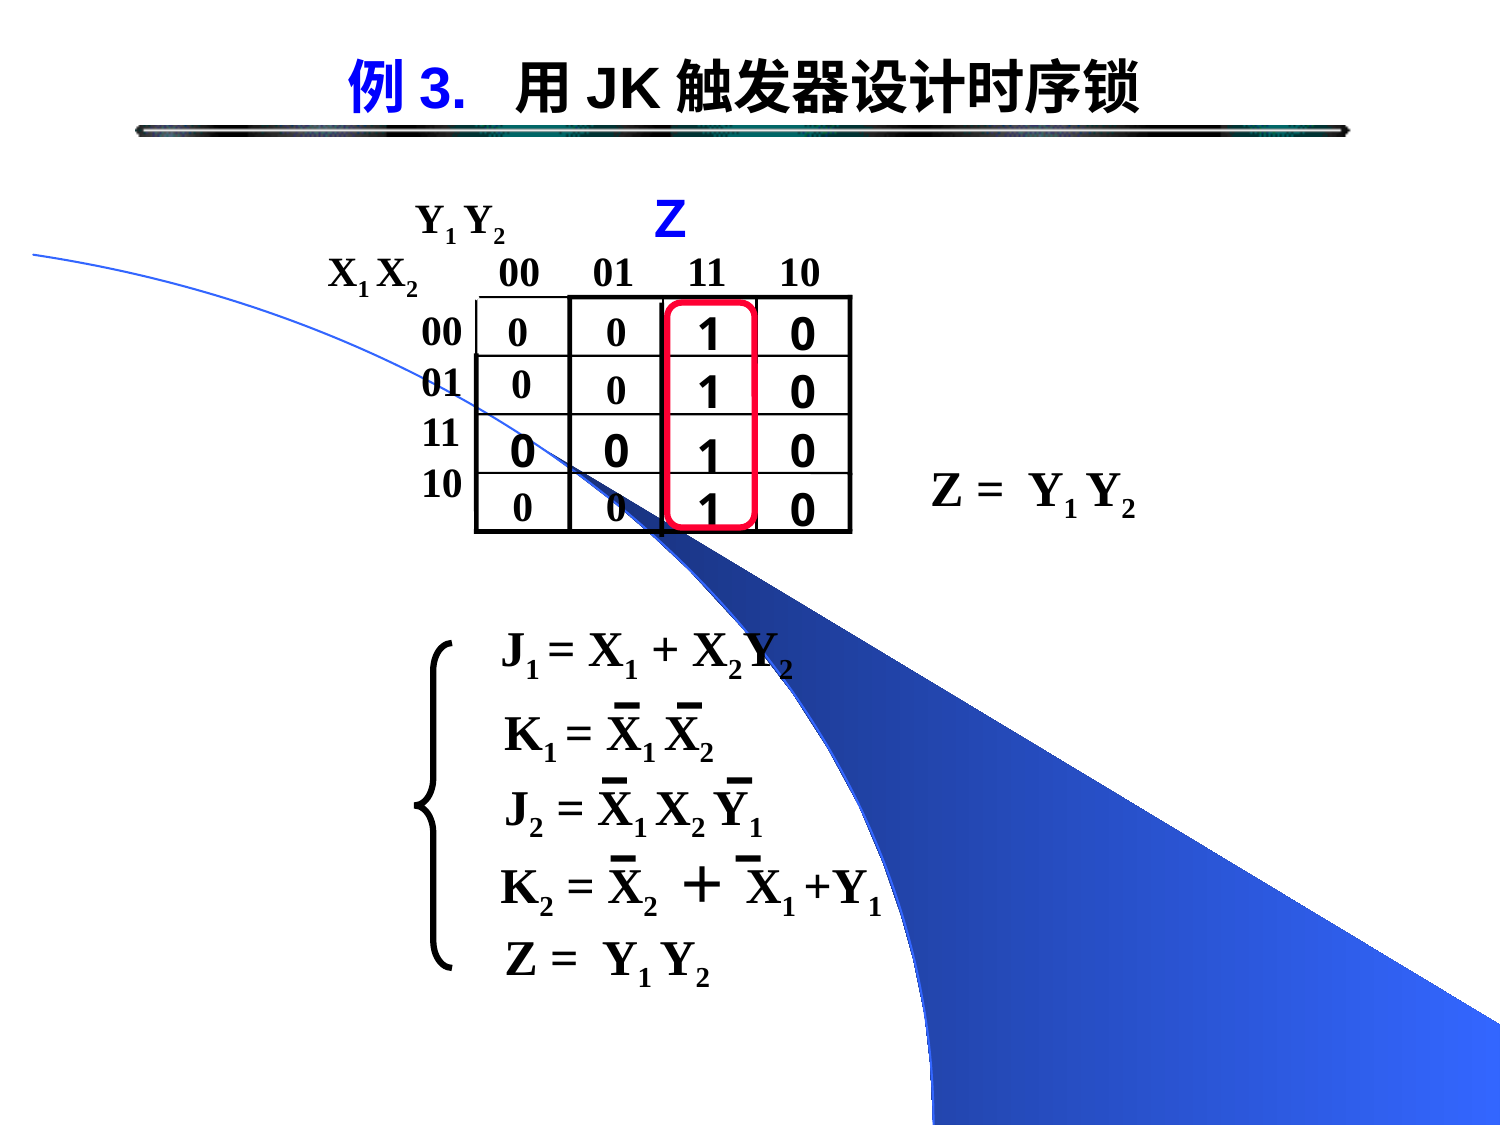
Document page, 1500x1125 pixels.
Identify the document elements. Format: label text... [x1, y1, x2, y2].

text_box 0 [757, 415, 850, 472]
text_box 0 [570, 415, 661, 472]
text_box 0 [485, 356, 569, 409]
text_box X1 X2 [312, 237, 488, 310]
text_box 0 [477, 473, 569, 531]
text_box J1 = X1 + X2Y2 [485, 609, 939, 693]
text_box 0 [570, 356, 661, 414]
text_box 0 [570, 473, 661, 531]
text_box K2 = X2 ＋ X1 +Y1 [485, 846, 911, 929]
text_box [489, 767, 853, 844]
text_box 1 [663, 356, 667, 414]
text_box Y1 Y2 [399, 184, 550, 257]
text_box 0 [757, 473, 850, 531]
text_box 0 [757, 356, 850, 414]
text_box 0 [477, 303, 569, 355]
text_box Z = Y1 Y2 [489, 929, 752, 1001]
picture [135, 125, 1353, 138]
text_box Z = Y1 Y2 [915, 448, 1178, 532]
text_box 0 [757, 303, 850, 355]
text_box [667, 302, 755, 528]
text_box 1 [663, 418, 667, 469]
text_box 1 [663, 473, 756, 531]
text_box [414, 642, 453, 968]
text_box 0 [485, 415, 569, 472]
text_box 00 01 11 10 [406, 313, 485, 512]
text_box 0 [570, 303, 661, 355]
text_box 1 [747, 303, 756, 355]
text_box 00 01 11 10 [488, 237, 863, 303]
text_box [489, 692, 853, 767]
text_box Ｚ [630, 180, 869, 255]
text_box 例3. 用JK触发器设计时序锁 [17, 42, 1471, 128]
text_box 1 [663, 303, 675, 355]
